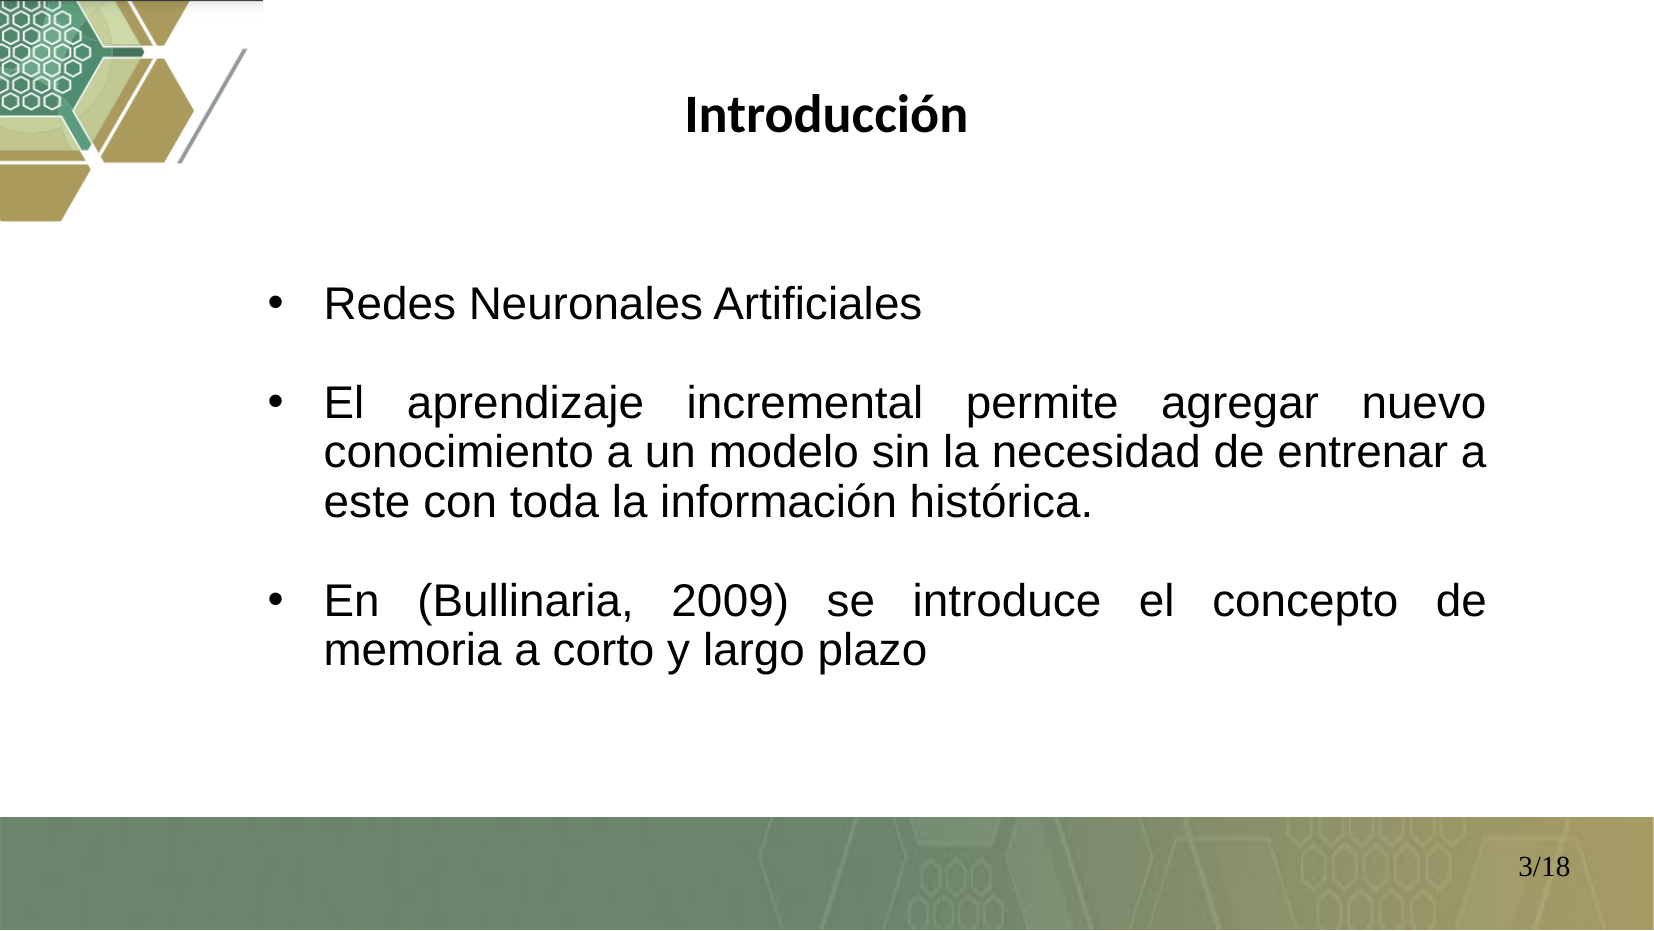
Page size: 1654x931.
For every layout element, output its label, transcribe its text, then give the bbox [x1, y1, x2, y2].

subtitle Redes Neuronales Artificiales El aprendizaje incremental permite agregar nuevo conocimiento a un modelo sin la necesidad de entrenar a este con toda la información histórica. En (Bullinaria, 2009) se introduce el concepto de memoria a corto y largo plazo [267, 278, 1488, 678]
title Introducción [267, 37, 1571, 193]
picture [0, 817, 1654, 931]
picture [0, 0, 263, 244]
